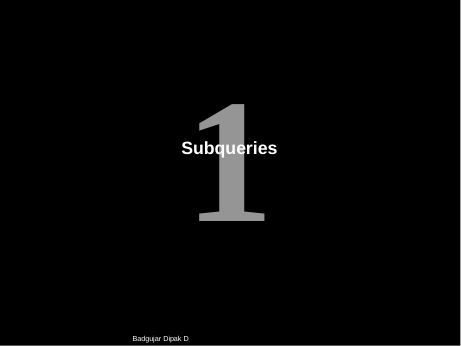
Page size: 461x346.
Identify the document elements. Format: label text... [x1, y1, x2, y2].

title 1 [183, 41, 277, 134]
title 1 [183, 158, 277, 257]
text_box Badgujar Dipak D [130, 331, 327, 343]
text_box Subqueries [179, 134, 282, 158]
